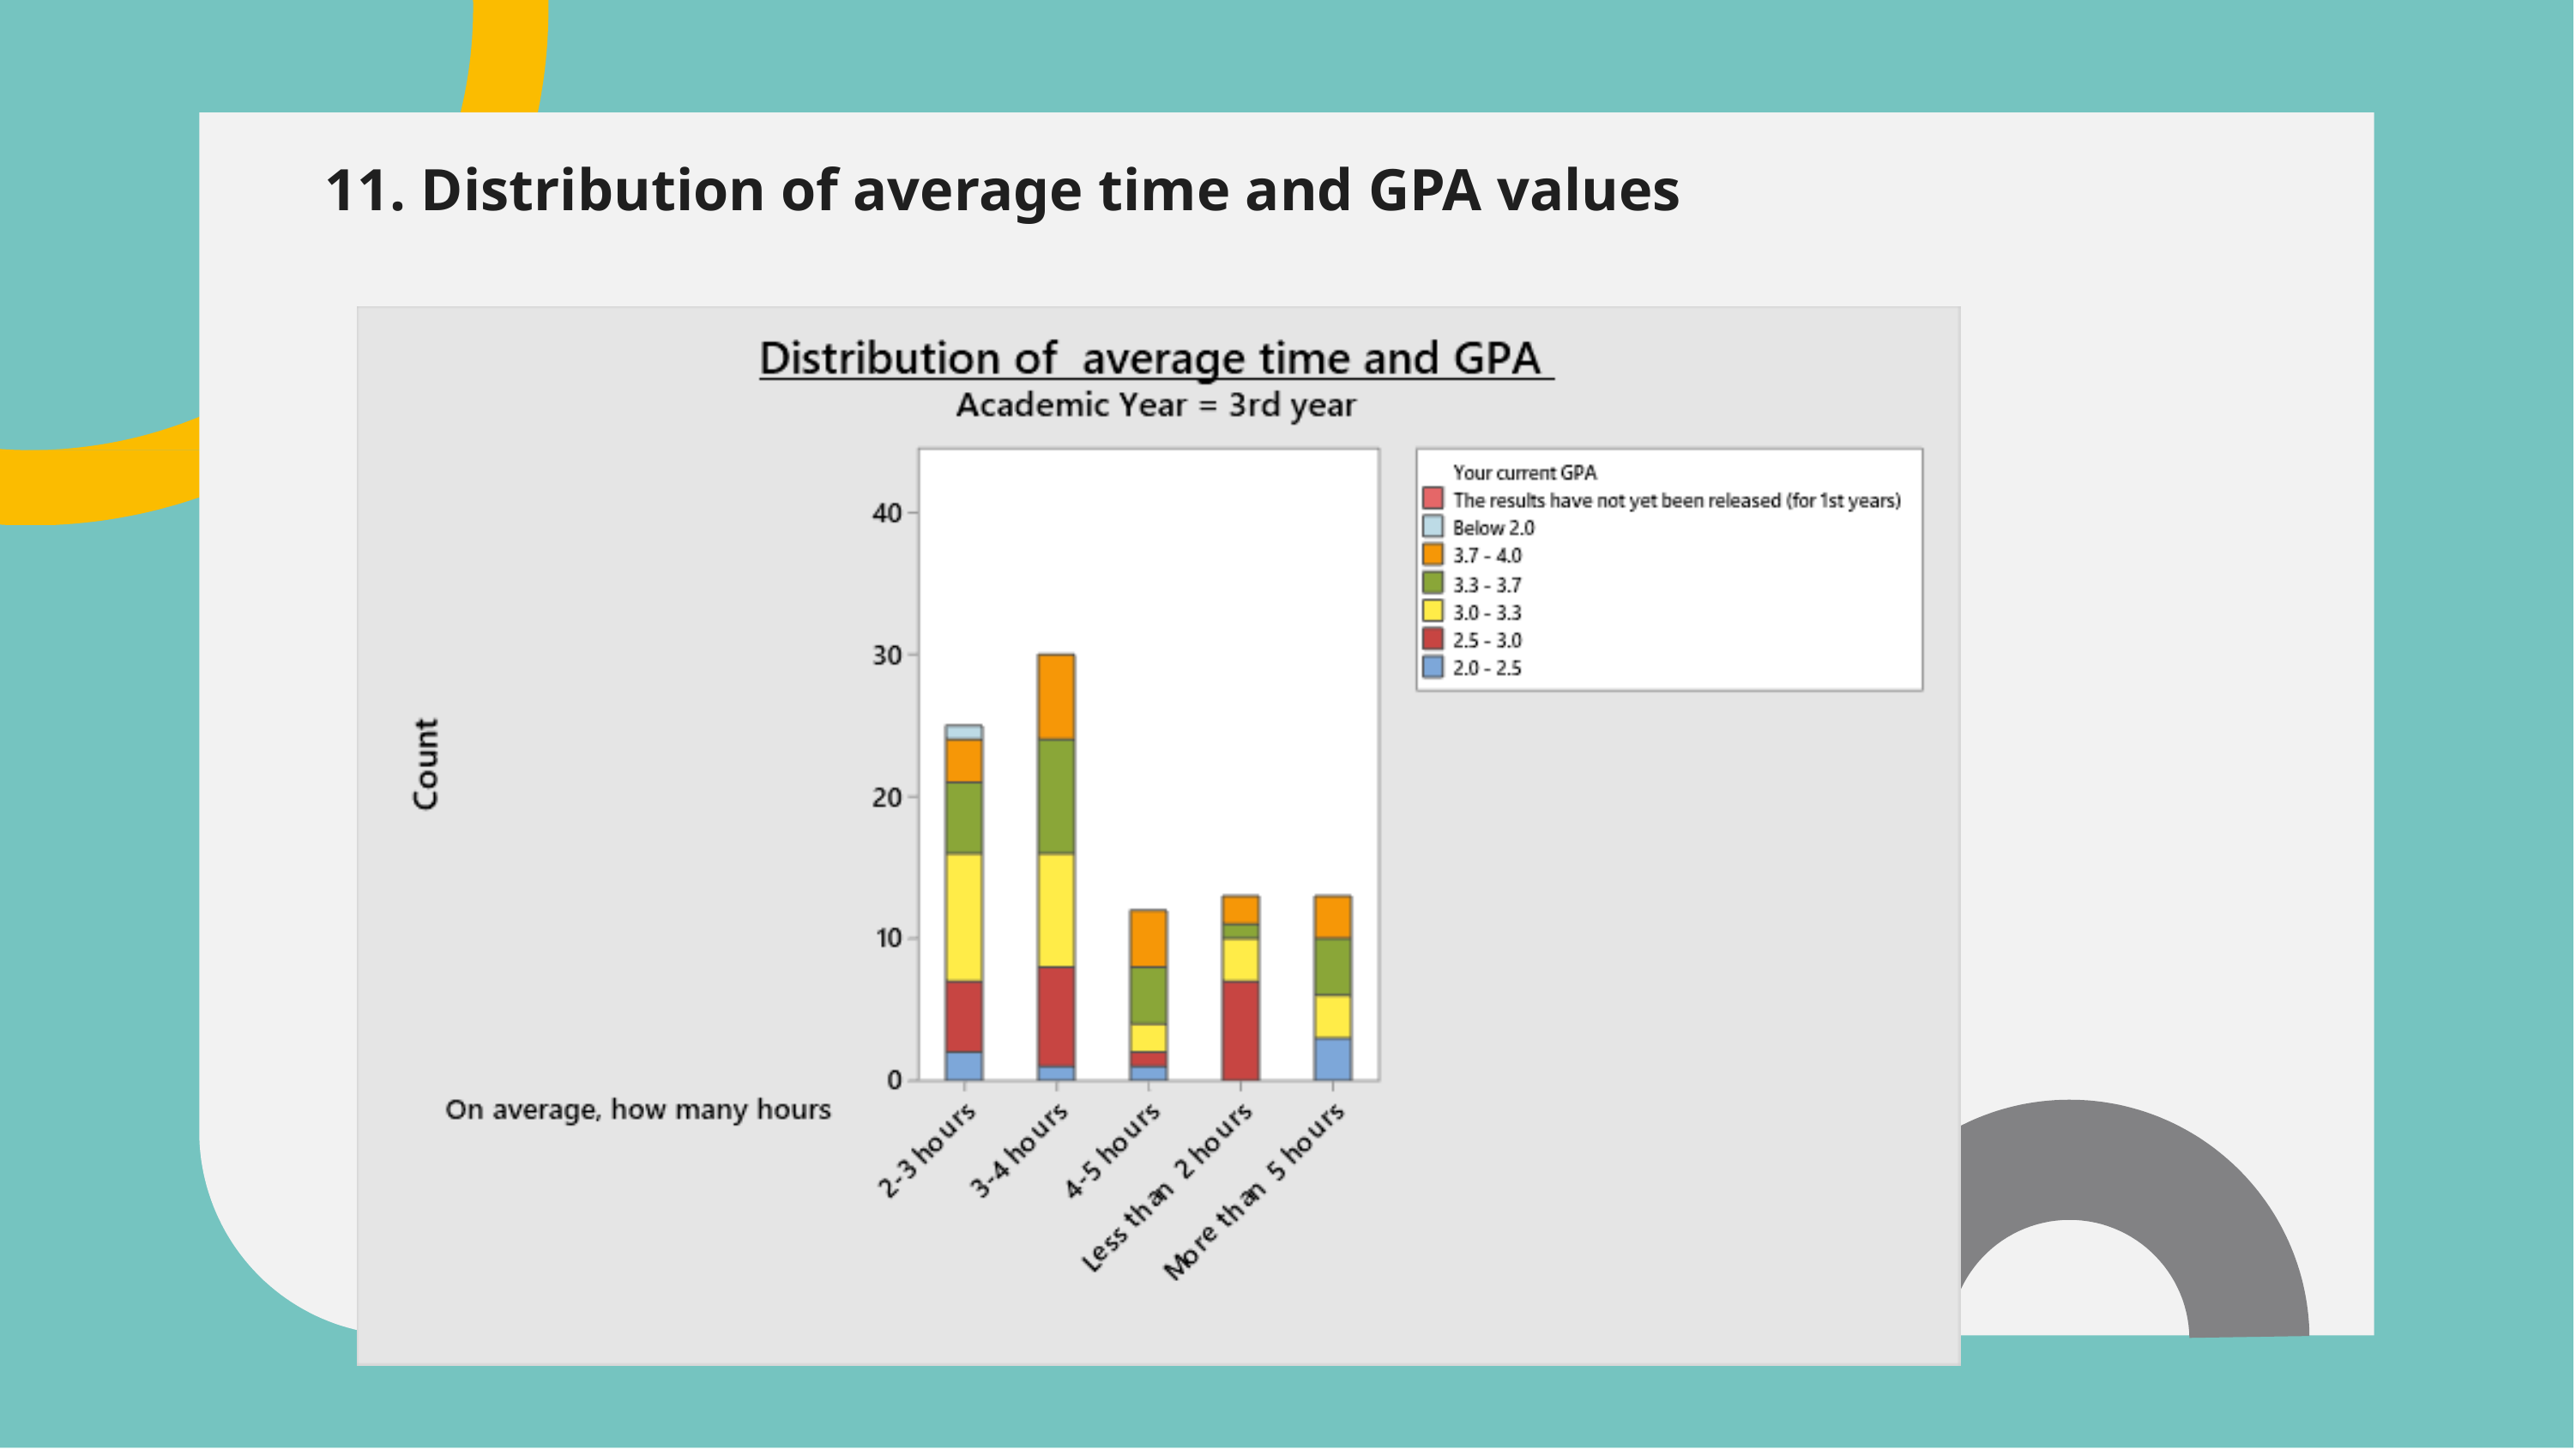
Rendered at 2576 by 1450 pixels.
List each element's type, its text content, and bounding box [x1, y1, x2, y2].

picture [357, 306, 1961, 1366]
text_box 11. Distribution of average time and GPA values [311, 147, 2006, 229]
